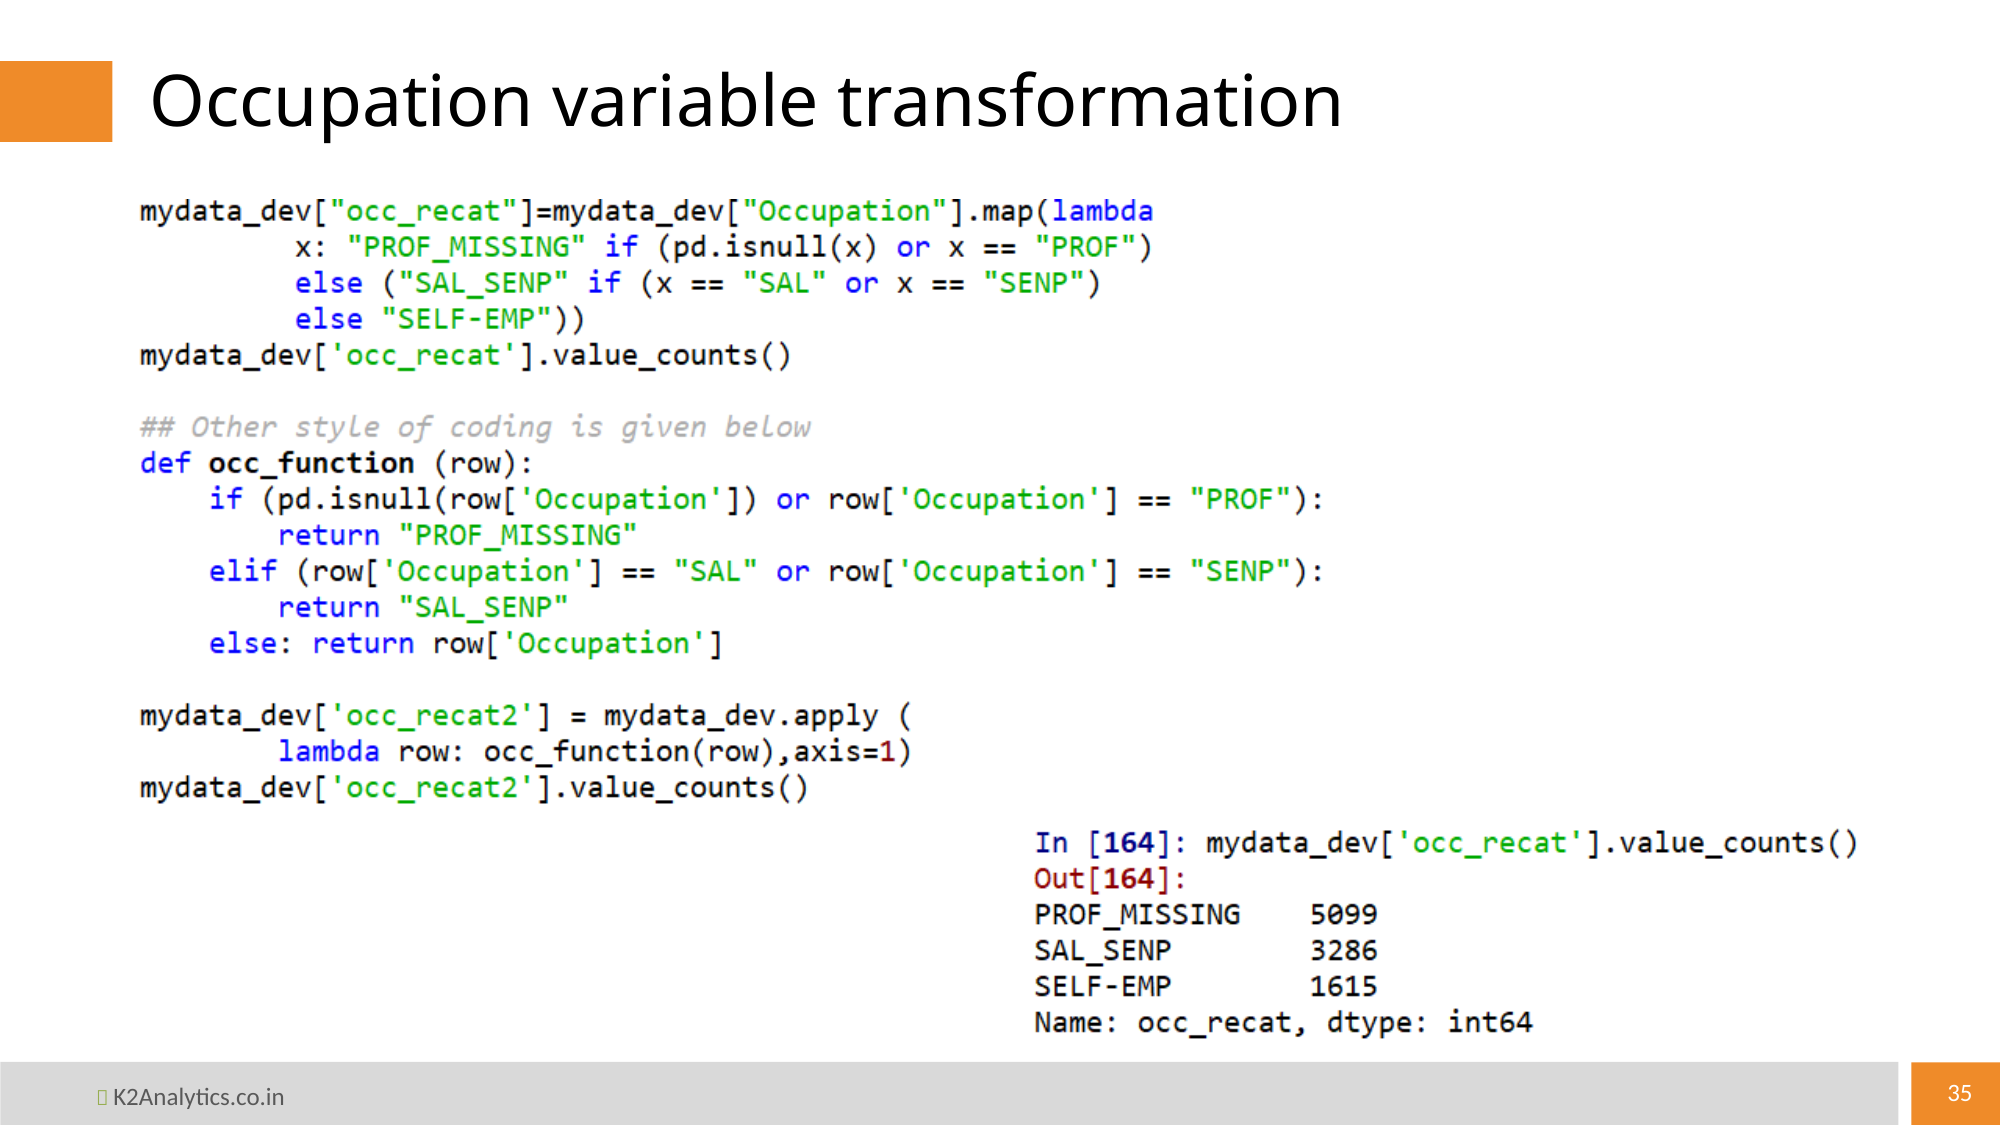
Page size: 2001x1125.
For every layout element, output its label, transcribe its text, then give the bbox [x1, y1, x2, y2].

picture [1033, 823, 1865, 1049]
title Occupation variable transformation [134, 57, 1860, 150]
slide_number 35 [1925, 1061, 1988, 1122]
picture [137, 199, 1339, 810]
